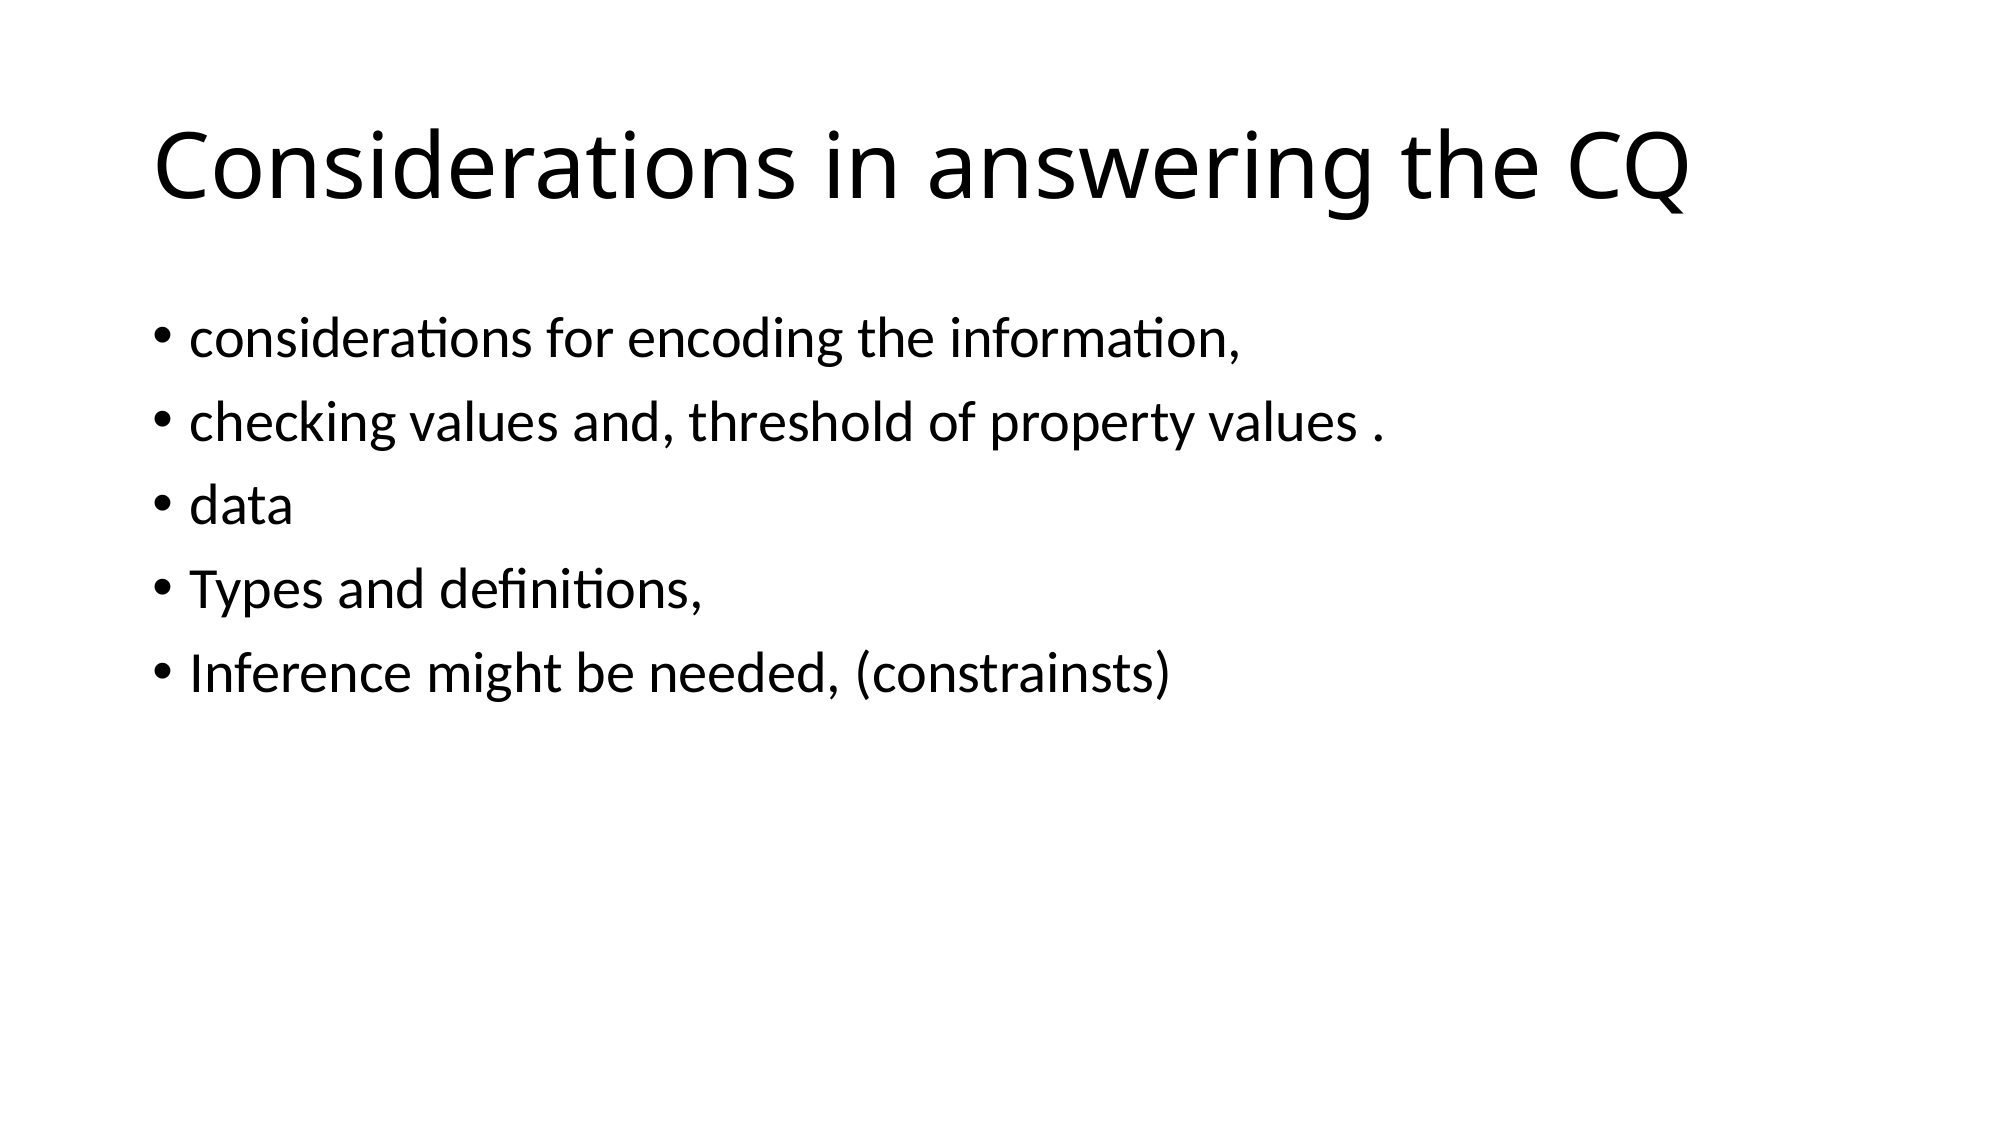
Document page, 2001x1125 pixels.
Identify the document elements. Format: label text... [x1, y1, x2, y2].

list considerations for encoding the information, checking values and, threshold of property values . data Types and definitions, Inference might be needed, (constrainsts) [137, 299, 1863, 1014]
title Considerations in answering the CQ [137, 59, 1863, 278]
